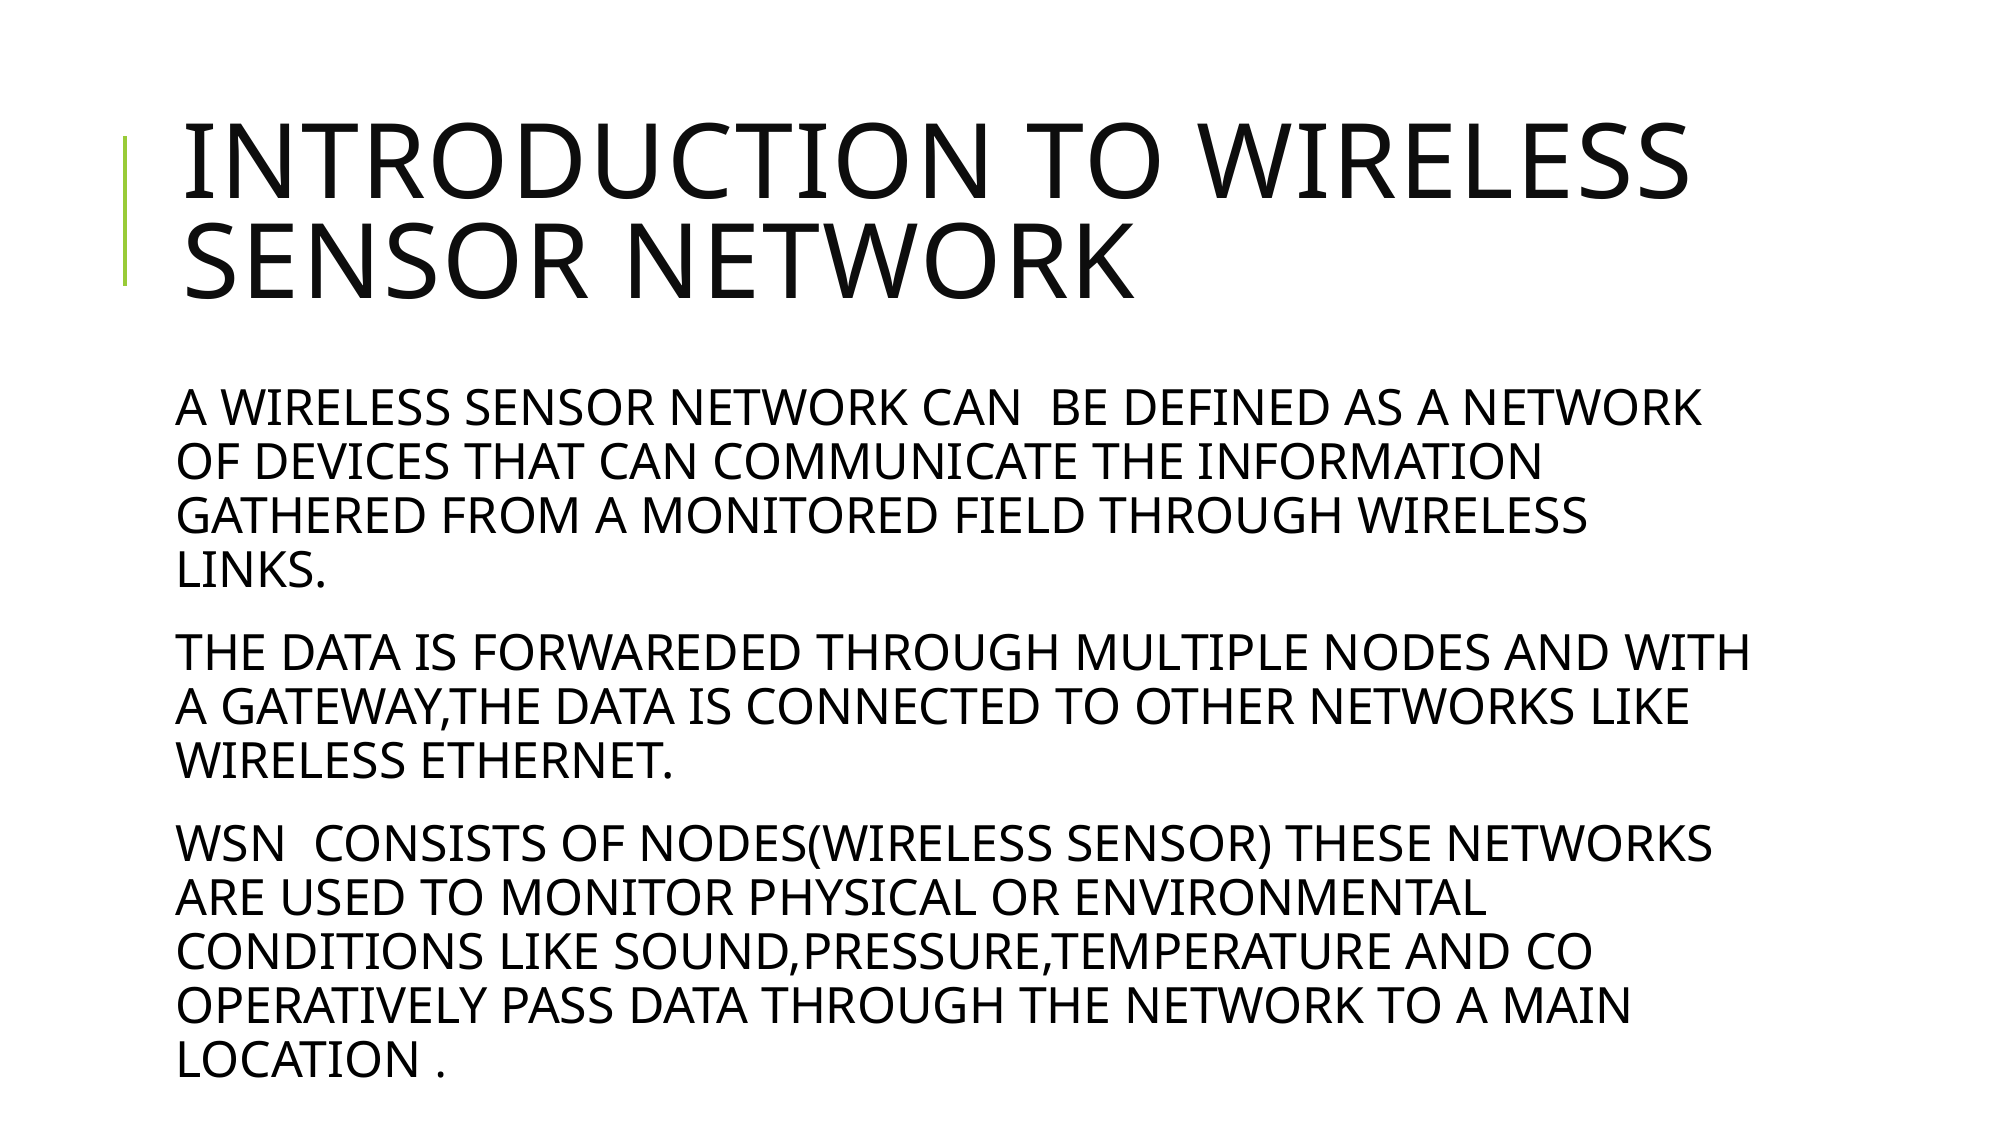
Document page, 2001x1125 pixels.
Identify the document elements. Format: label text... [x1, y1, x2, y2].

list A WIRELESS SENSOR NETWORK CAN BE DEFINED AS A NETWORK OF DEVICES THAT CAN COMMUNICATE THE INFORMATION GATHERED FROM A MONITORED FIELD THROUGH WIRELESS LINKS. THE DATA IS FORWAREDED THROUGH MULTIPLE NODES AND WITH A GATEWAY,THE DATA IS CONNECTED TO OTHER NETWORKS LIKE WIRELESS ETHERNET. WSN CONSISTS OF NODES(WIRELESS SENSOR) THESE NETWORKS ARE USED TO MONITOR PHYSICAL OR ENVIRONMENTAL CONDITIONS LIKE SOUND,PRESSURE,TEMPERATURE AND CO OPERATIVELY PASS DATA THROUGH THE NETWORK TO A MAIN LOCATION . [168, 375, 1763, 1035]
title INTRODUCTION TO WIRELESS SENSOR NETWORK [168, 96, 1763, 342]
